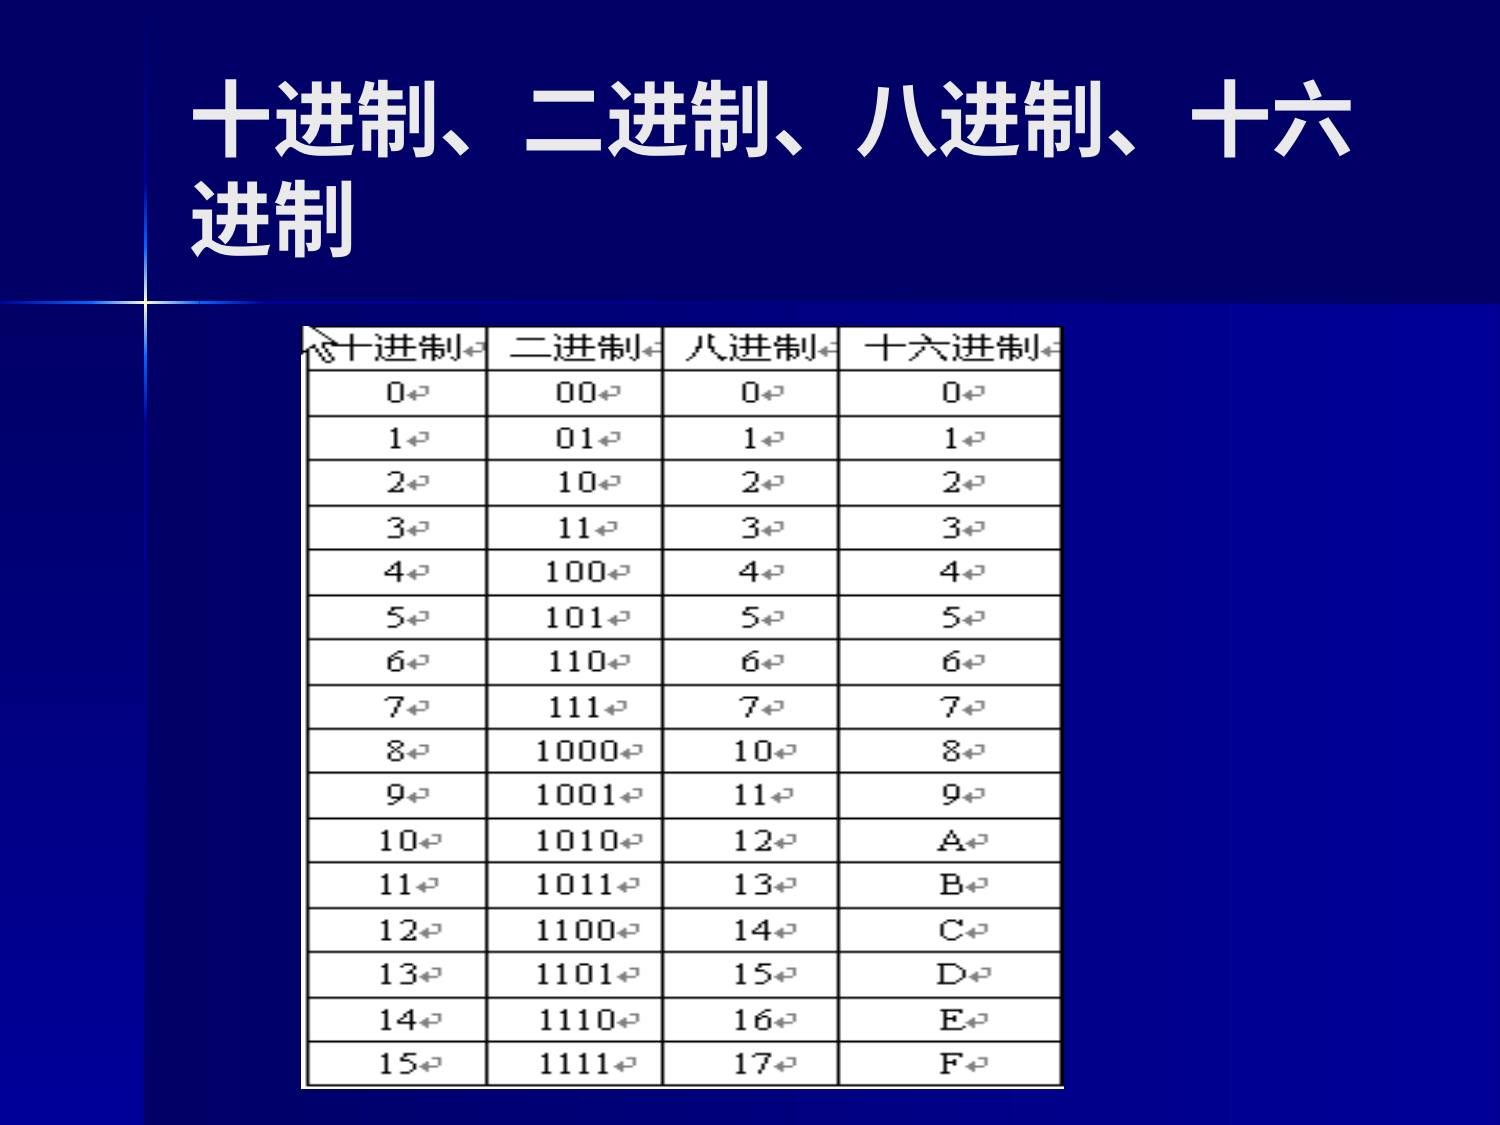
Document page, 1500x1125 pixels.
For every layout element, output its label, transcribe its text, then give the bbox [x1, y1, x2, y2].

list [300, 325, 1064, 1089]
title 十进制、二进制、八进制、十六进制 [174, 49, 1413, 286]
